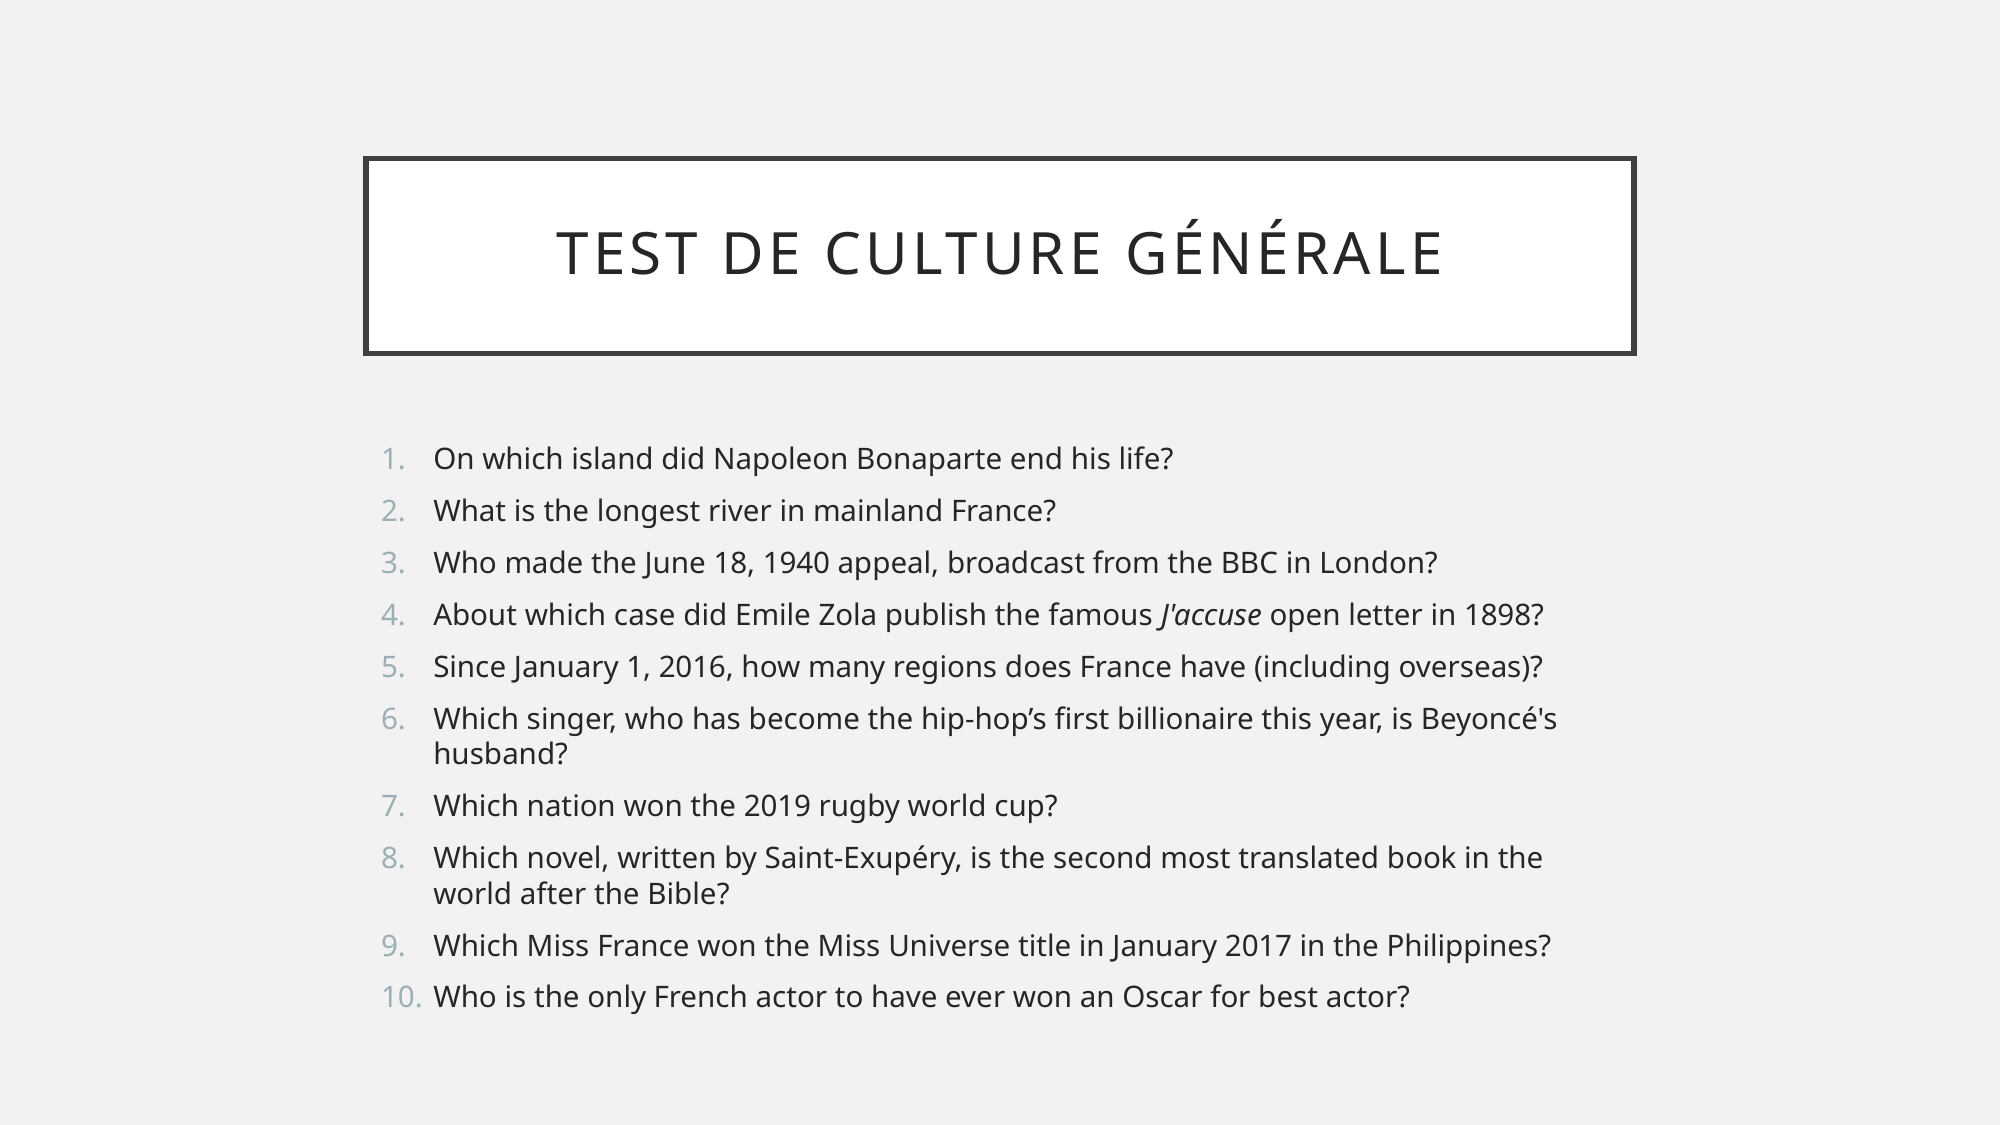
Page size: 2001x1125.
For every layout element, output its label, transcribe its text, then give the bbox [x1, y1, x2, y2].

list On which island did Napoleon Bonaparte end his life? What is the longest river in mainland France? Who made the June 18, 1940 appeal, broadcast from the BBC in London? About which case did Emile Zola publish the famous J'accuse open letter in 1898? Since January 1, 2016, how many regions does France have (including overseas)? Which singer, who has become the hip-hop’s first billionaire this year, is Beyoncé's husband? Which nation won the 2019 rugby world cup? Which novel, written by Saint-Exupéry, is the second most translated book in the world after the Bible? Which Miss France won the Miss Universe title in January 2017 in the Philippines? Who is the only French actor to have ever won an Oscar for best actor? [366, 432, 1634, 1033]
title Test de culture générale [363, 156, 1637, 356]
